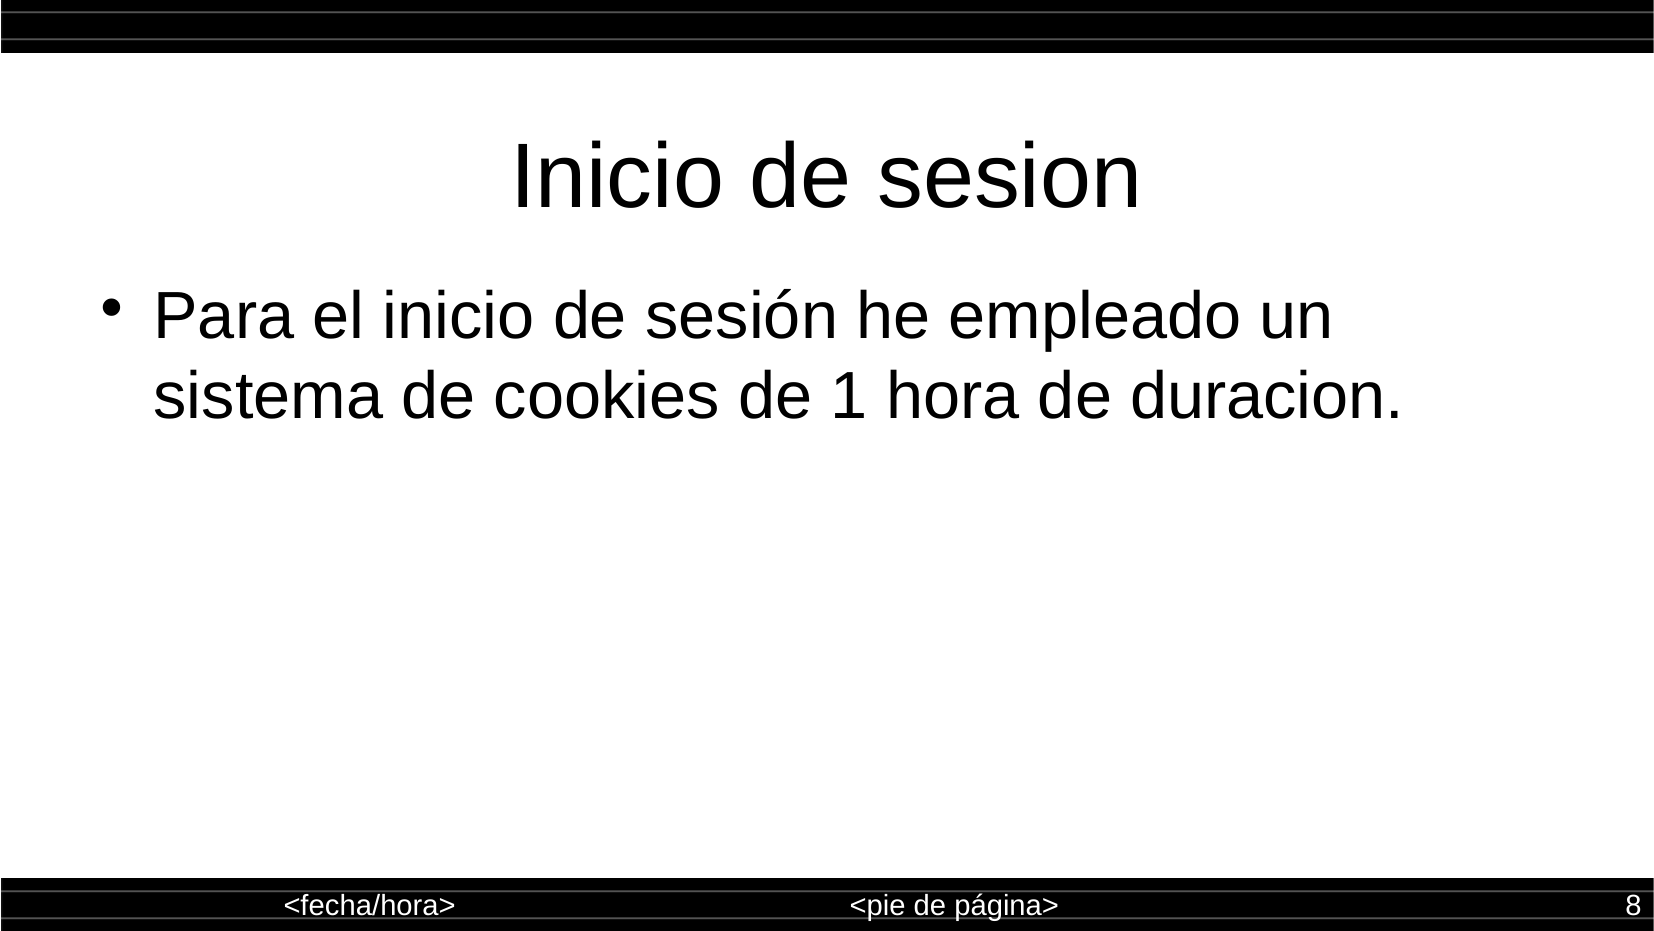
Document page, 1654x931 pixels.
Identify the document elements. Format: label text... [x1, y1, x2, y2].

picture [1, 0, 1654, 53]
text_box Para el inicio de sesión he empleado un sistema de cookies de 1 hora de duracion. [82, 271, 1571, 757]
text_box Inicio de sesion [82, 92, 1571, 248]
picture [1, 878, 1654, 931]
